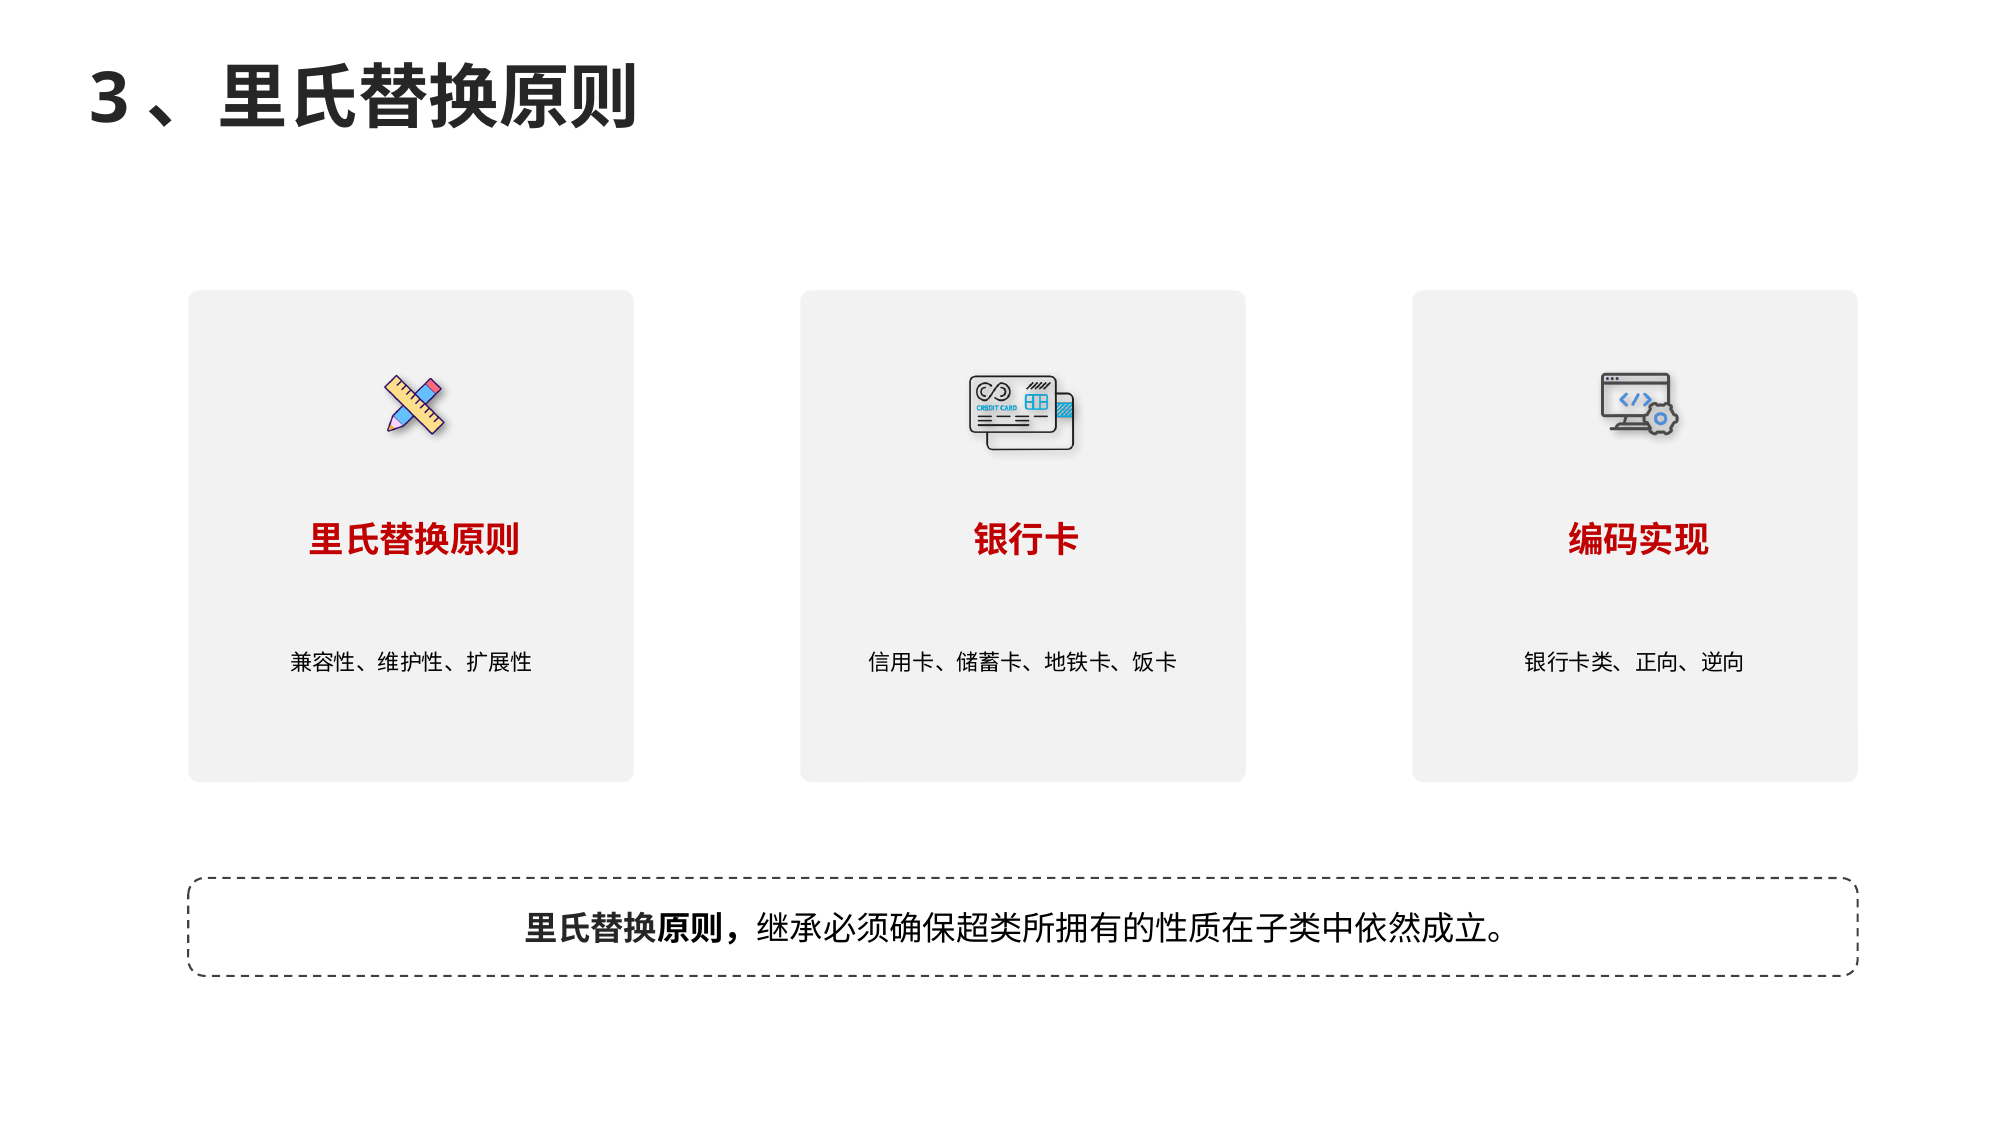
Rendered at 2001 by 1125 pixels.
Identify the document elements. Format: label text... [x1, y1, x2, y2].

text_box 兼容性、维护性、扩展性 [188, 641, 634, 683]
text_box 编码实现 [1412, 510, 1865, 568]
picture [1598, 363, 1680, 445]
picture [965, 346, 1081, 463]
text_box 里氏替换原则 [188, 510, 641, 568]
text_box [799, 289, 1247, 784]
text_box 银行卡 [800, 510, 1253, 568]
picture [373, 363, 455, 445]
text_box 里氏替换原则，继承必须确保超类所拥有的性质在子类中依然成立。 [187, 876, 1859, 977]
text_box 银行卡类、正向、逆向 [1412, 641, 1858, 683]
text_box 信用卡、储蓄卡、地铁卡、饭卡 [800, 641, 1246, 683]
text_box [187, 289, 635, 784]
text_box 3、里氏替换原则 [75, 44, 1138, 157]
text_box [1411, 289, 1859, 784]
